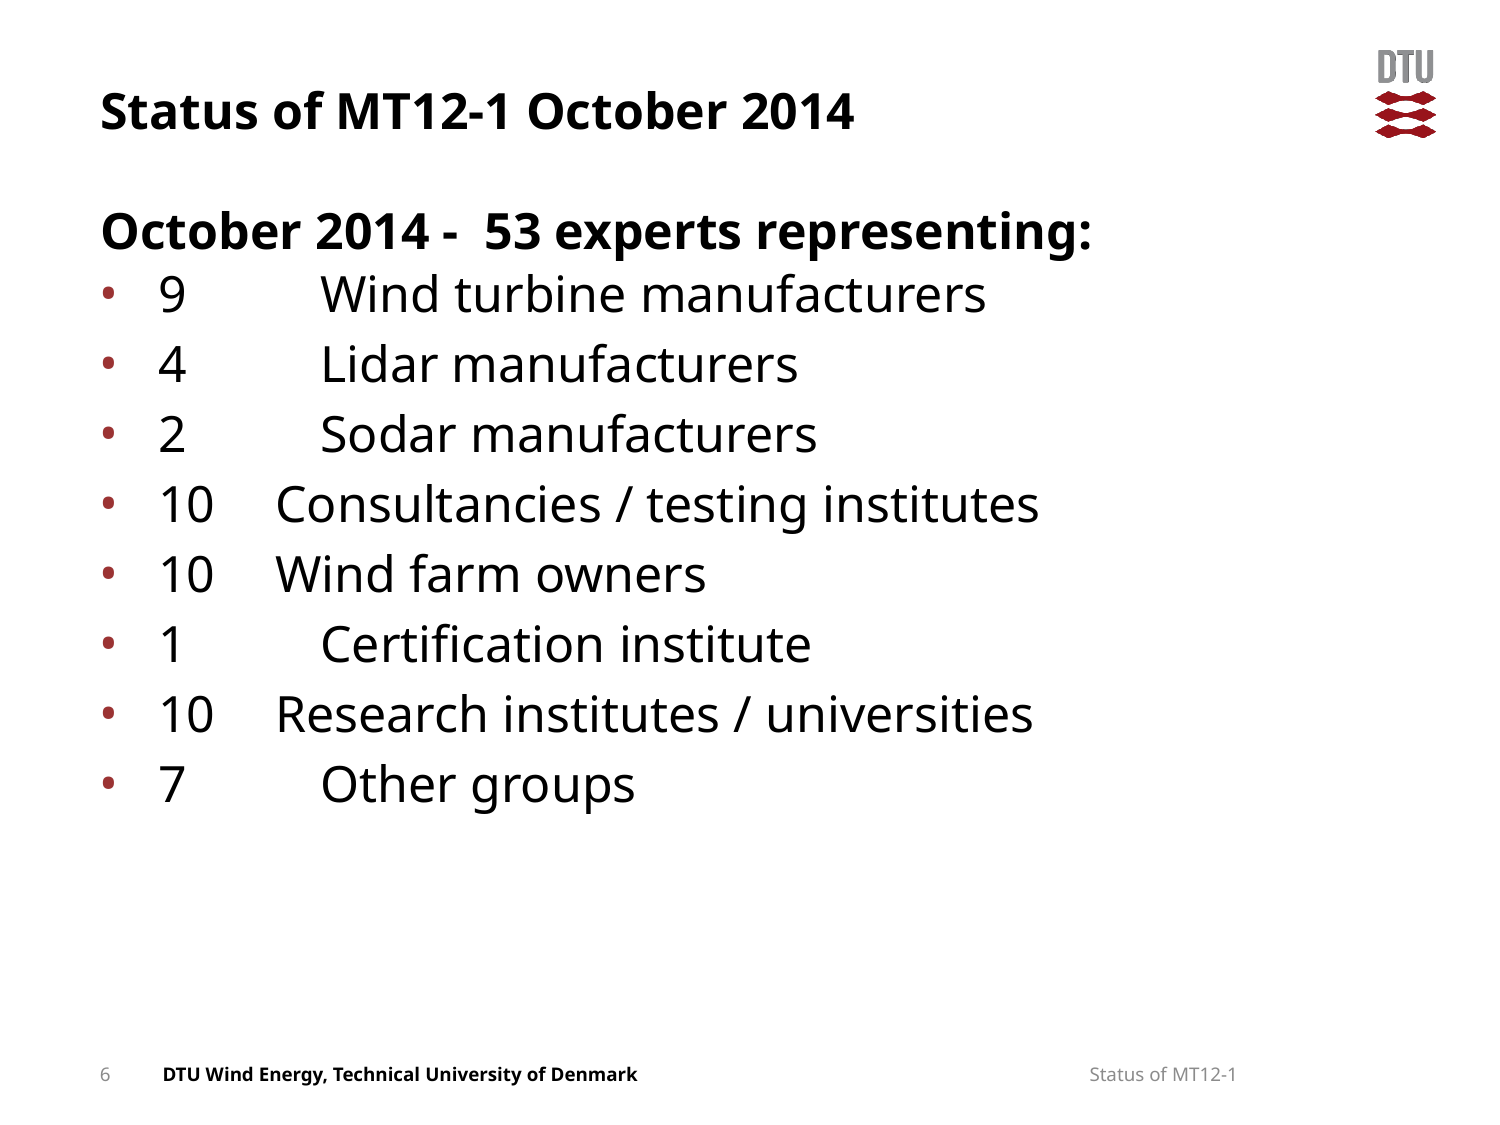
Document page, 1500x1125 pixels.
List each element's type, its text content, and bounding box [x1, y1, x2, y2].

footer Status of MT12-1 [787, 1062, 1238, 1114]
title Status of MT12-1 October 2014 October 2014 - 53 experts representing: [100, 172, 1376, 260]
list 9 Wind turbine manufacturers 4 Lidar manufacturers 2 Sodar manufacturers 10 Consultancies / testing institutes 10 Wind farm owners 1 Certification institute 10 Research institutes / universities 7 Other groups [99, 262, 1376, 1012]
slide_number 6 [99, 1062, 150, 1114]
picture [1375, 50, 1436, 138]
